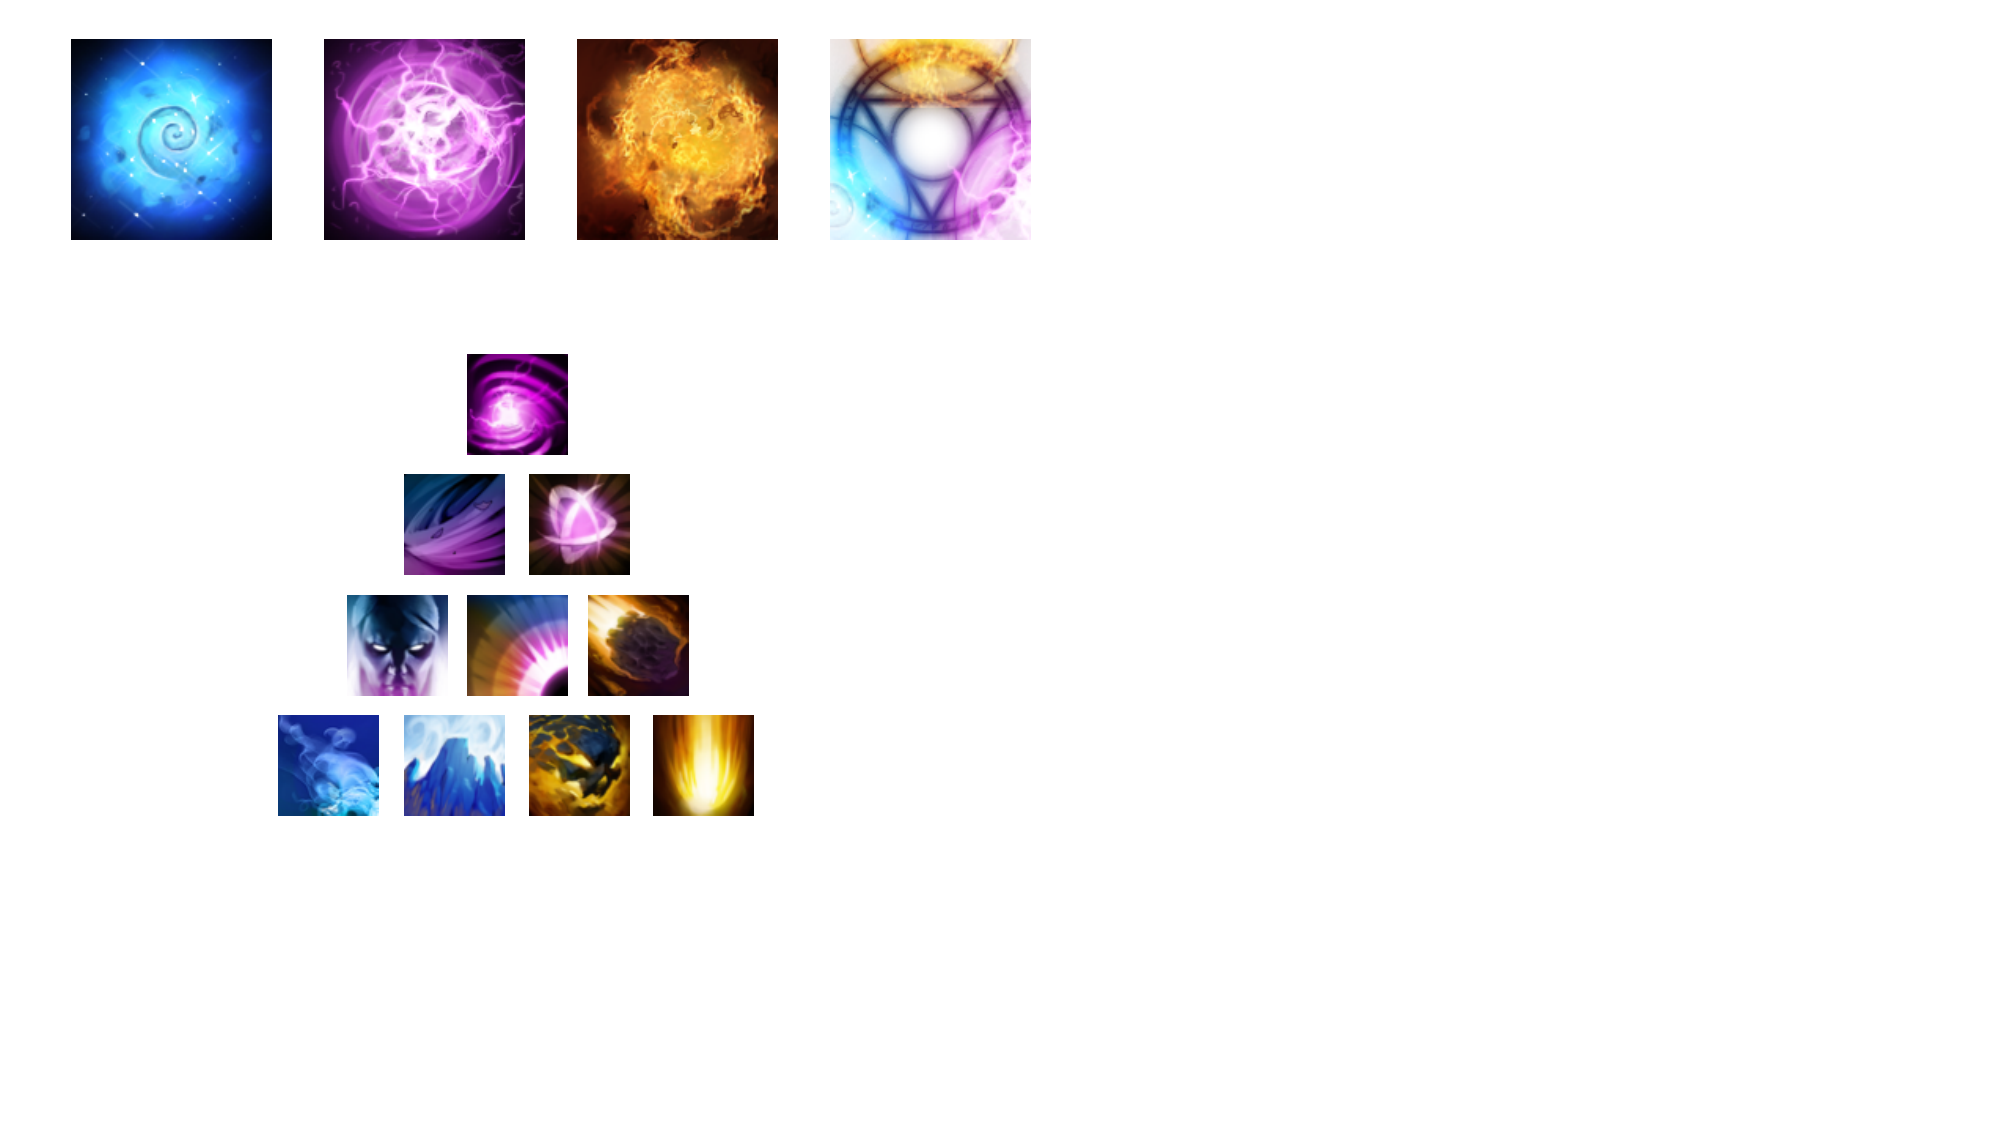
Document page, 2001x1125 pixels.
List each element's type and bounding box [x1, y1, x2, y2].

picture [529, 715, 630, 816]
picture [404, 715, 505, 816]
picture [71, 39, 272, 240]
picture [467, 595, 568, 696]
picture [830, 39, 1031, 240]
picture [588, 595, 689, 696]
picture [347, 595, 448, 696]
picture [324, 39, 525, 240]
picture [577, 39, 778, 240]
picture [529, 474, 630, 575]
picture [653, 715, 754, 816]
picture [404, 474, 505, 575]
picture [467, 354, 568, 455]
picture [278, 715, 379, 816]
